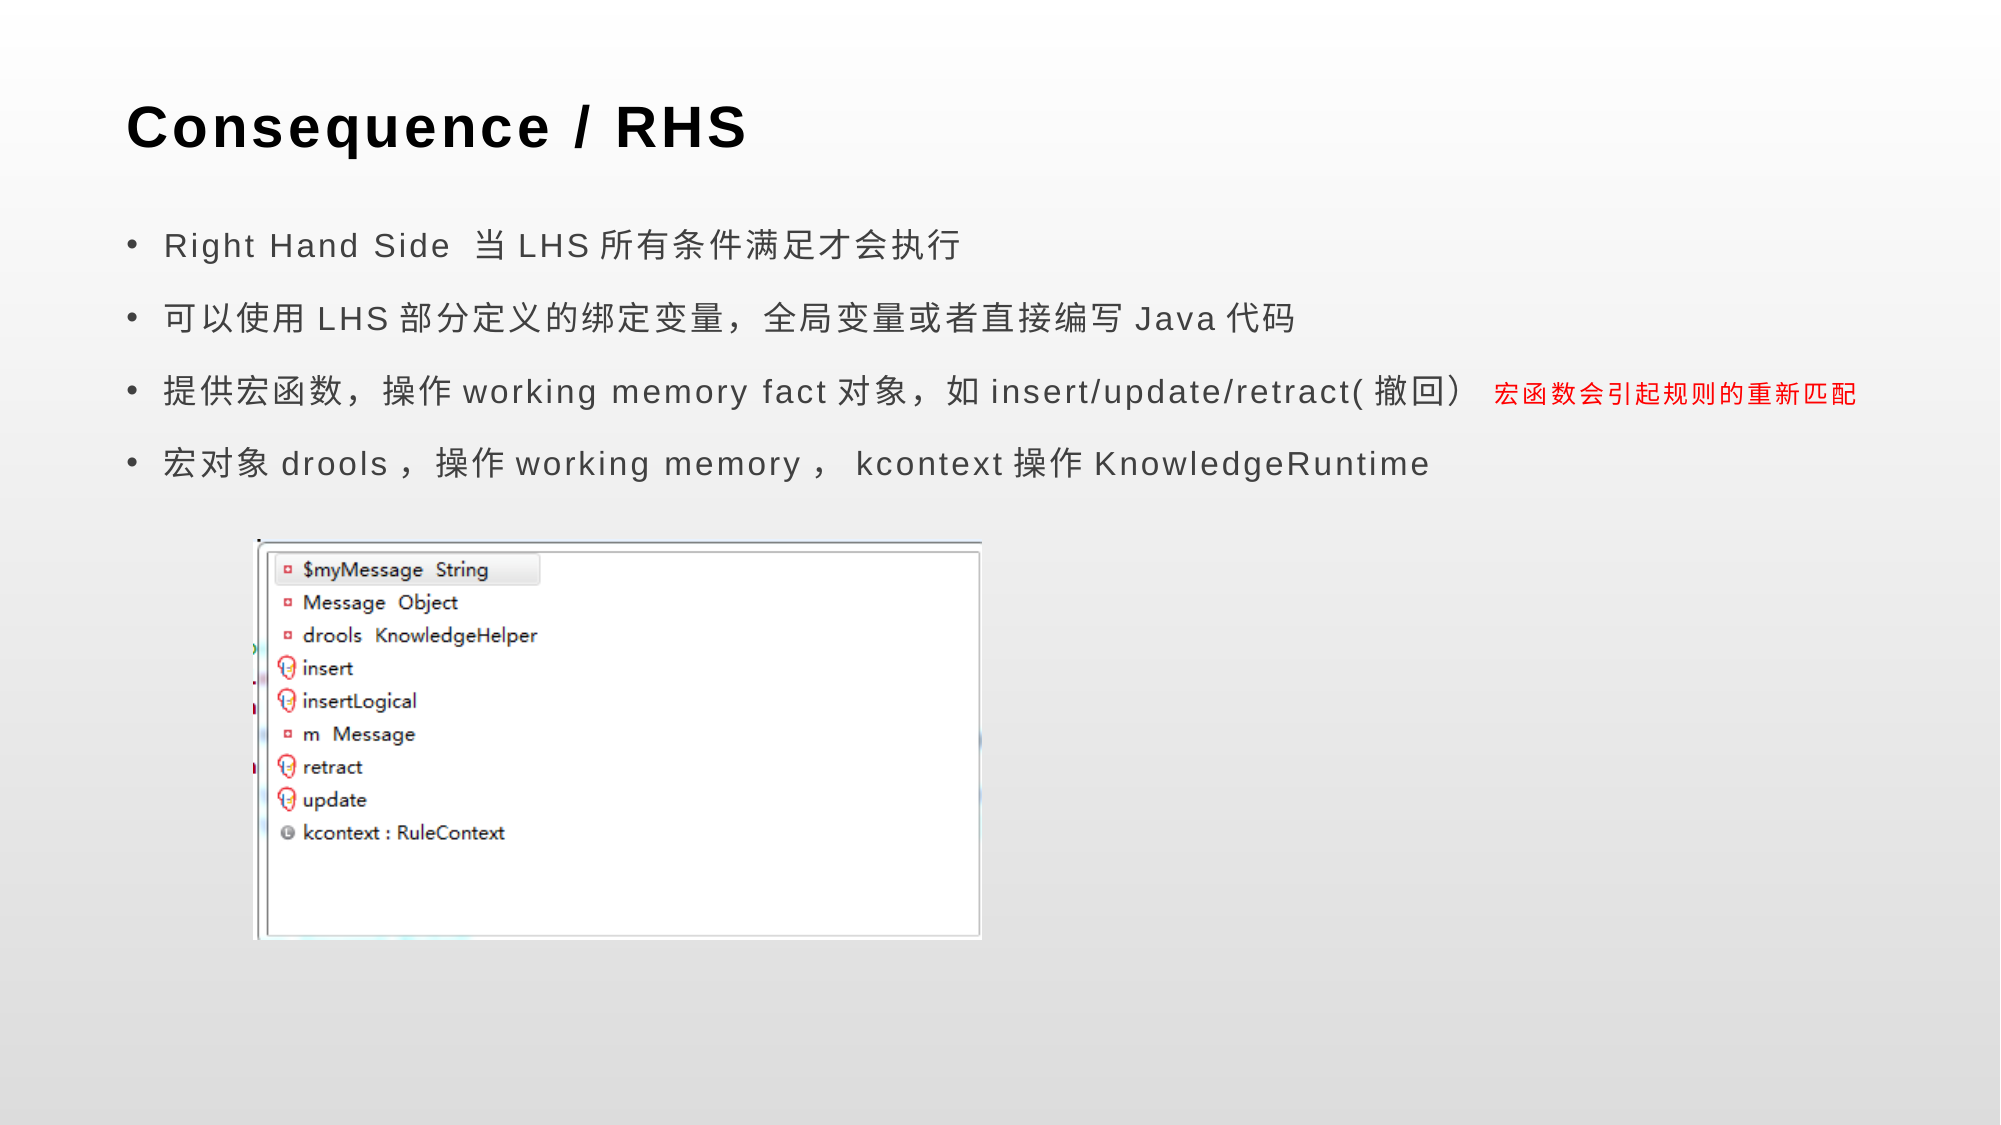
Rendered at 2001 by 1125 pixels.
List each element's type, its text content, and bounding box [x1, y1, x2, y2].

list Right Hand Side 当LHS所有条件满足才会执行 可以使用LHS部分定义的绑定变量，全局变量或者直接编写Java代码 提供宏函数，操作working memory fact对象，如insert/update/retract(撤回） 宏函数会引起规则的重新匹配 宏对象drools，操作working memory，kcontext操作KnowledgeRuntime [109, 212, 1891, 1040]
title Consequence / RHS [109, 70, 1891, 178]
picture [253, 539, 982, 940]
